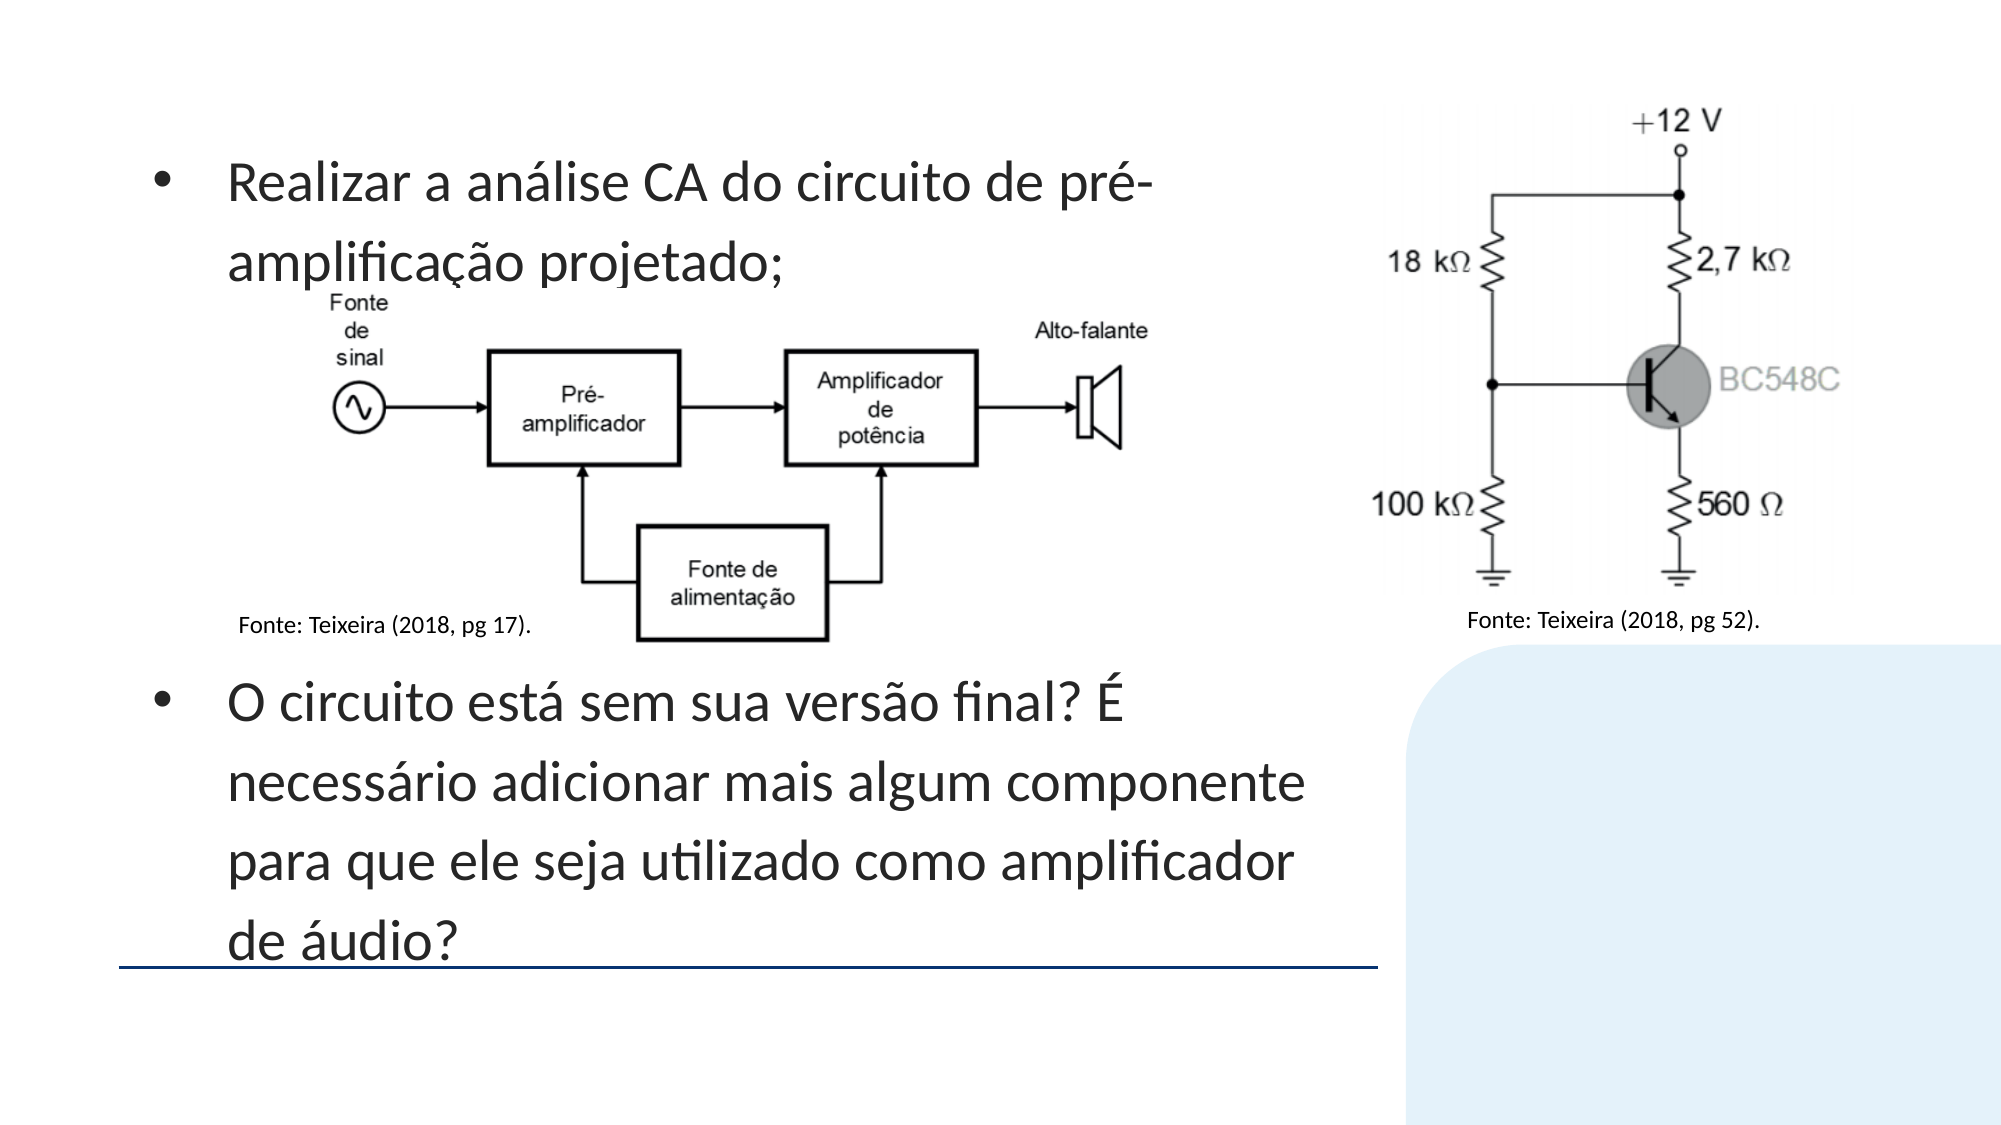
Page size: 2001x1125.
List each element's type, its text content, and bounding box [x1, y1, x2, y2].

picture [1366, 87, 1863, 595]
text_box Fonte: Teixeira (2018, pg 52). [1452, 596, 1776, 641]
list Realizar a análise CA do circuito de pré-amplificação projetado; O circuito está sem sua versão final? É necessário adicionar mais algum componente para que ele seja utilizado como amplificador de áudio? [137, 125, 1379, 932]
picture [328, 288, 1153, 647]
text_box Fonte: Teixeira (2018, pg 17). [223, 601, 328, 646]
